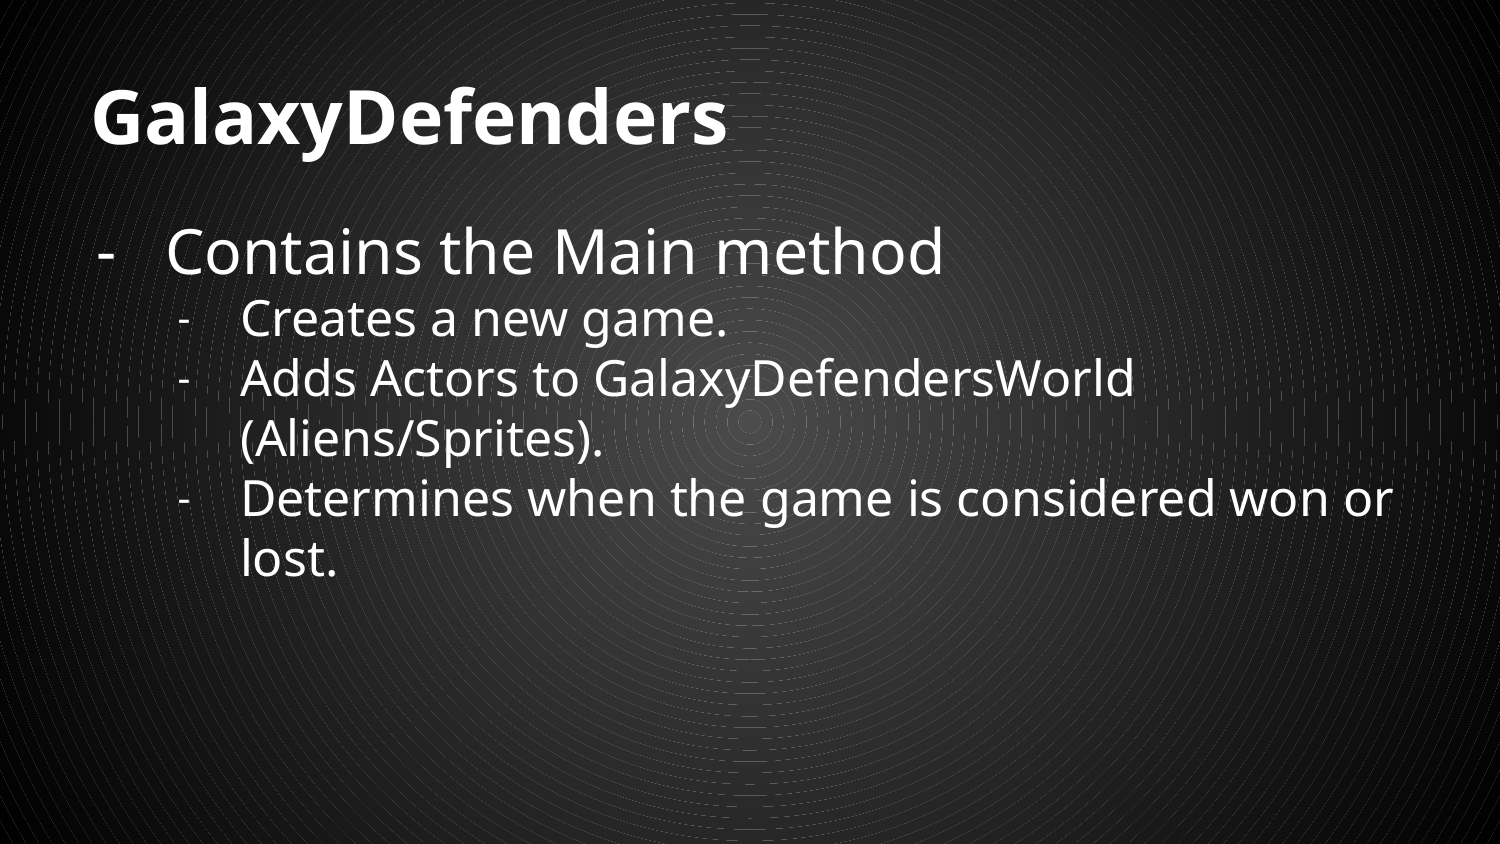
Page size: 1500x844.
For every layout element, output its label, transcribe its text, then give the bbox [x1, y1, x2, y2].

list Contains the Main method Creates a new game. Adds Actors to GalaxyDefendersWorld (Aliens/Sprites). Determines when the game is considered won or lost. [75, 196, 1425, 808]
title GalaxyDefenders [75, 33, 1425, 175]
